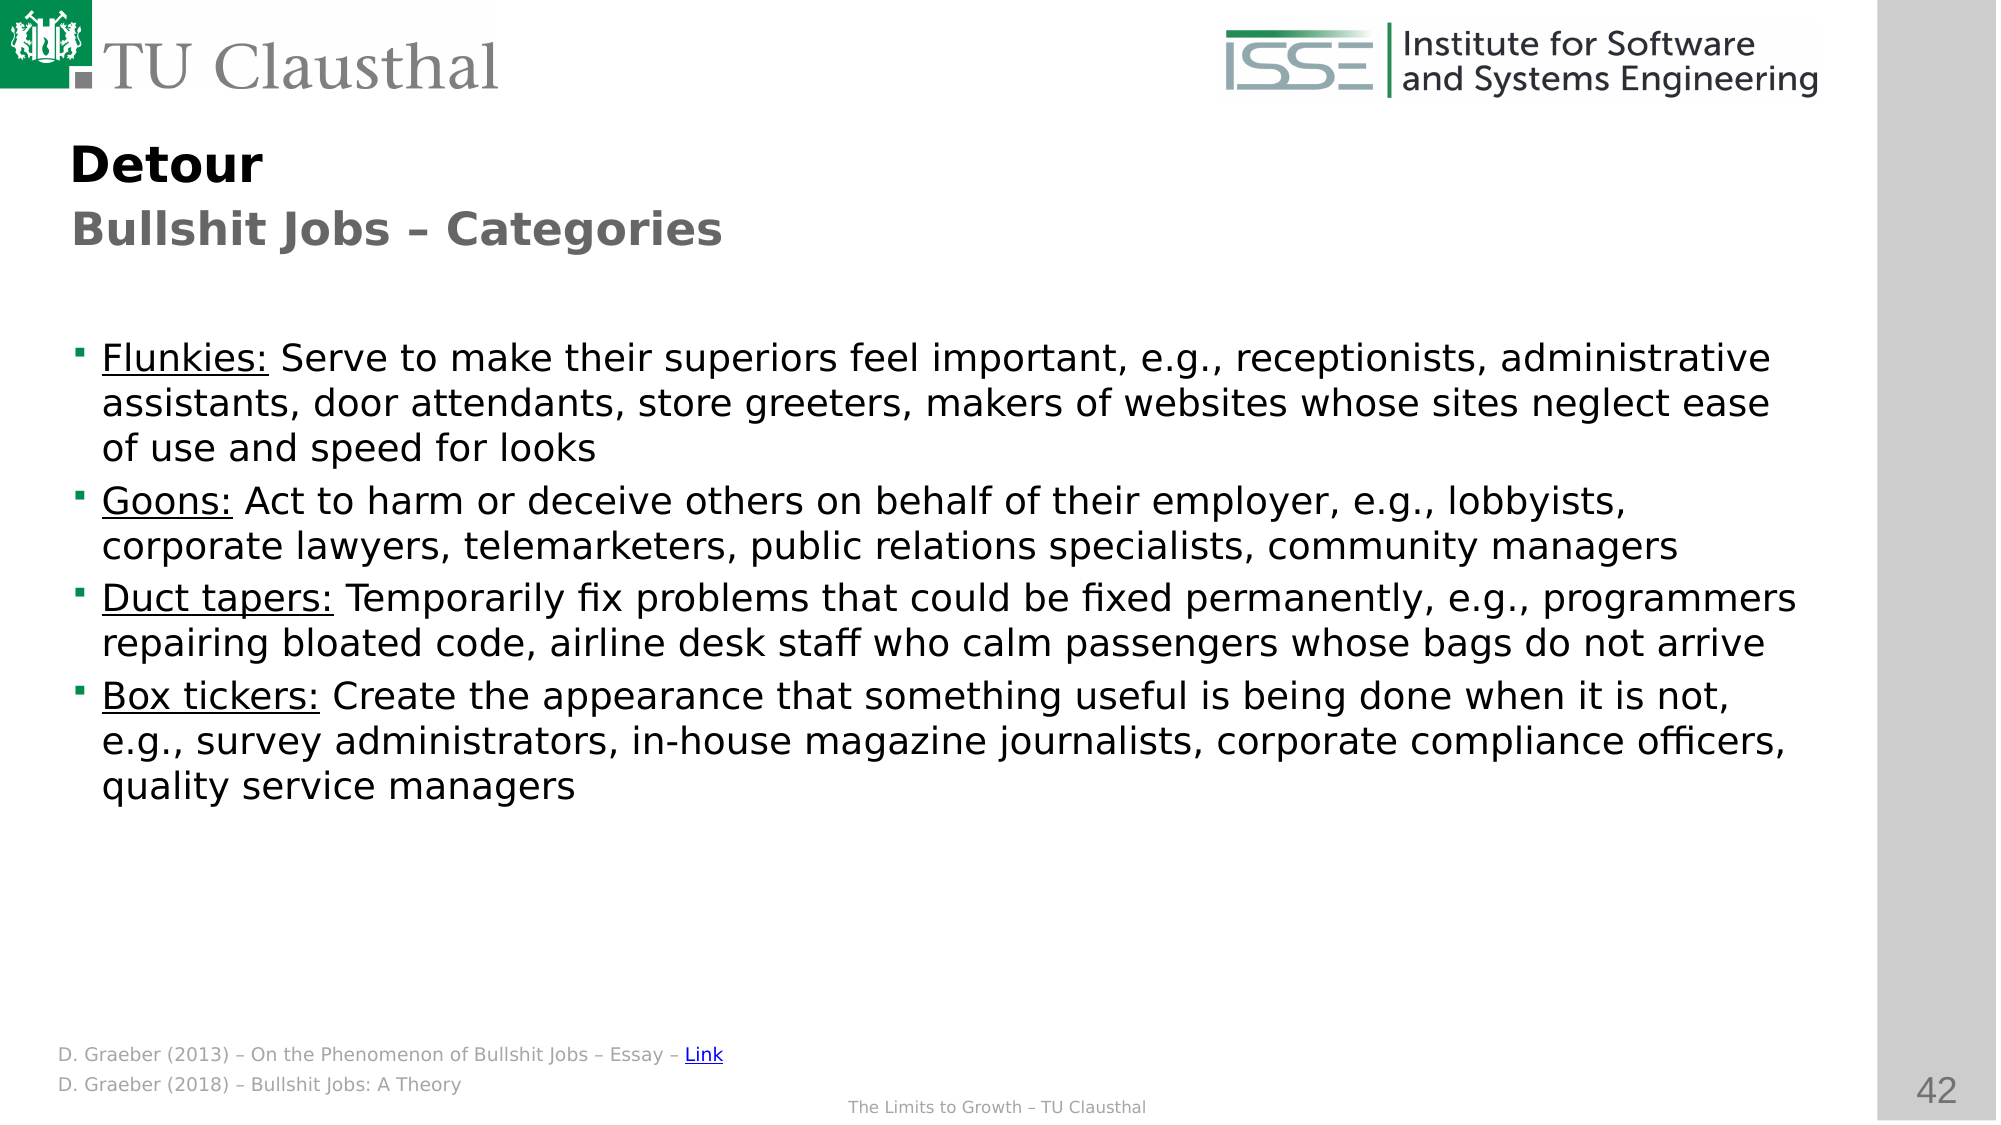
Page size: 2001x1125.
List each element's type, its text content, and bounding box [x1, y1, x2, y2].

text_box Detour [54, 125, 1815, 204]
picture [1218, 22, 1823, 104]
text_box Flunkies: Serve to make their superiors feel important, e.g., receptionists, administrative assistants, door attendants, store greeters, makers of websites whose sites neglect ease of use and speed for looks Goons: Act to harm or deceive others on behalf of their employer, e.g., lobbyists, corporate lawyers, telemarketers, public relations specialists, community managers Duct tapers: Temporarily fix problems that could be fixed permanently, e.g., programmers repairing bloated code, airline desk staff who calm passengers whose bags do not arrive Box tickers: Create the appearance that something useful is being done when it is not, e.g., survey administrators, in-house magazine journalists, corporate compliance officers, quality service managers Taskmasters: Create extra work for those who do not need it, e.g., middle management, leadership professionals. [54, 207, 1815, 1031]
text_box D. Graeber (2018) – Bullshit Jobs: A Theory [43, 1073, 1813, 1103]
text_box D. Graeber (2013) – On the Phenomenon of Bullshit Jobs – Essay – Link [43, 1035, 1813, 1073]
text_box Bullshit Jobs – Categories [70, 188, 1766, 267]
picture [0, 0, 498, 89]
